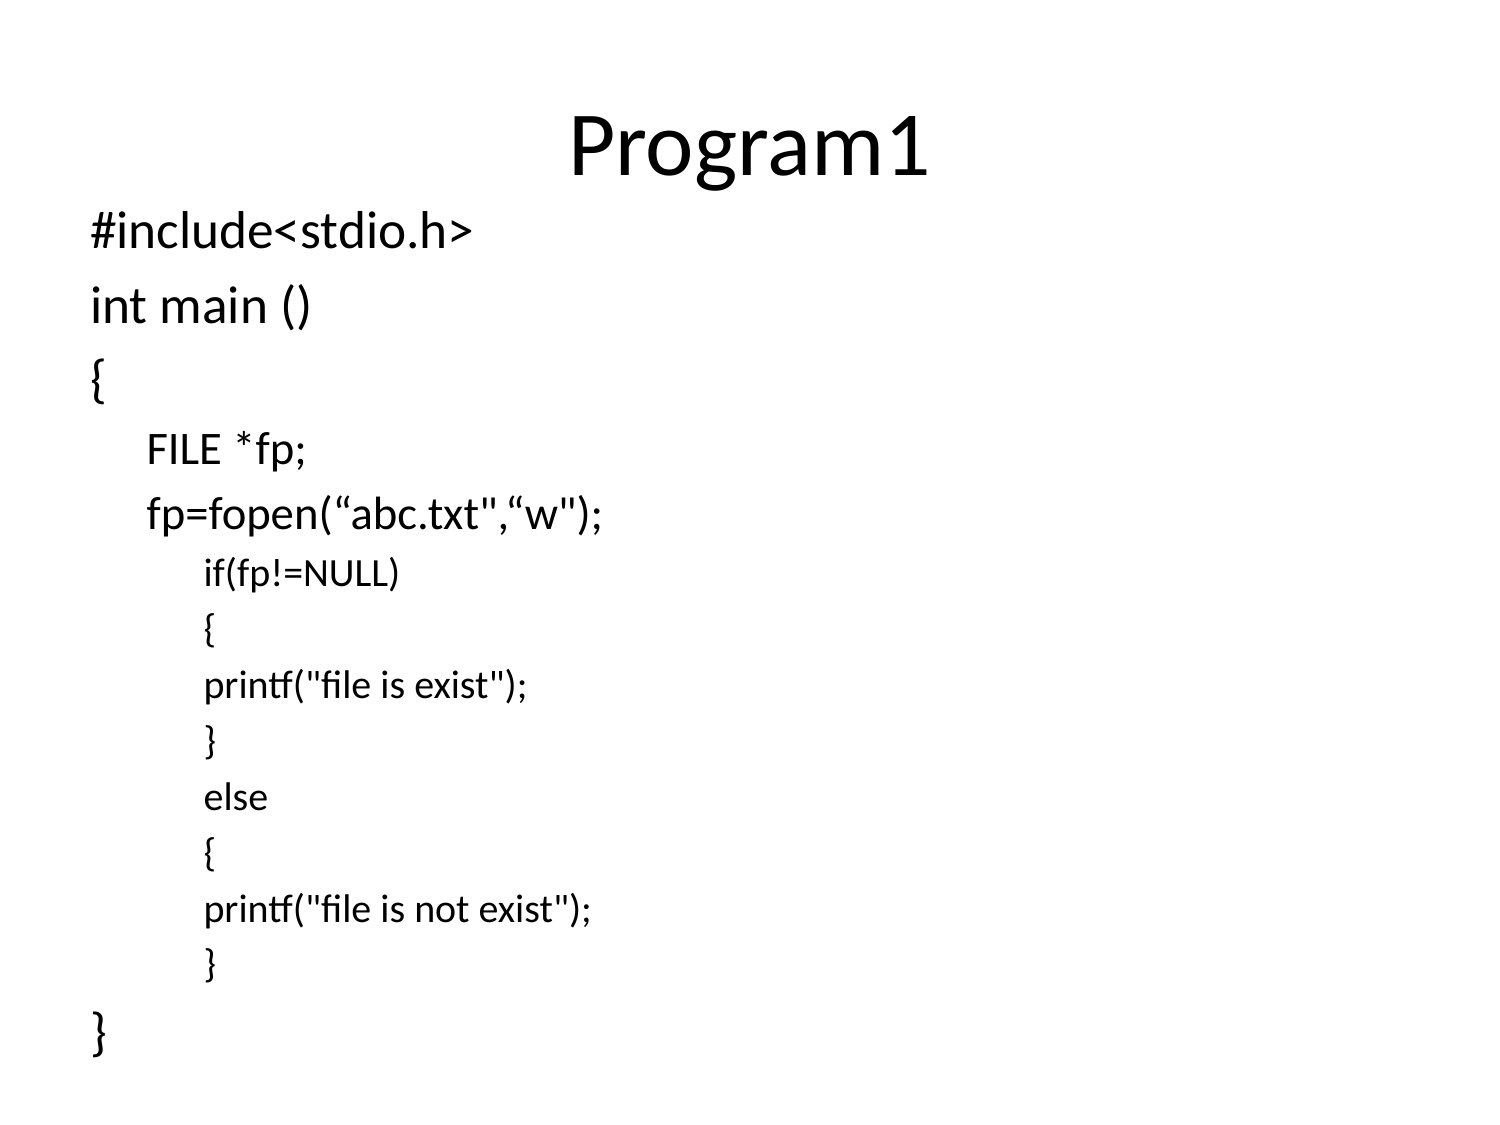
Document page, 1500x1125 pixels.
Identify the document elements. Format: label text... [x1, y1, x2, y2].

title Program1 [75, 45, 1425, 187]
list #include<stdio.h> int main () { FILE *fp; fp=fopen(“abc.txt",“w"); if(fp!=NULL) { printf("file is exist"); } else { printf("file is not exist"); } } [75, 187, 1425, 1075]
